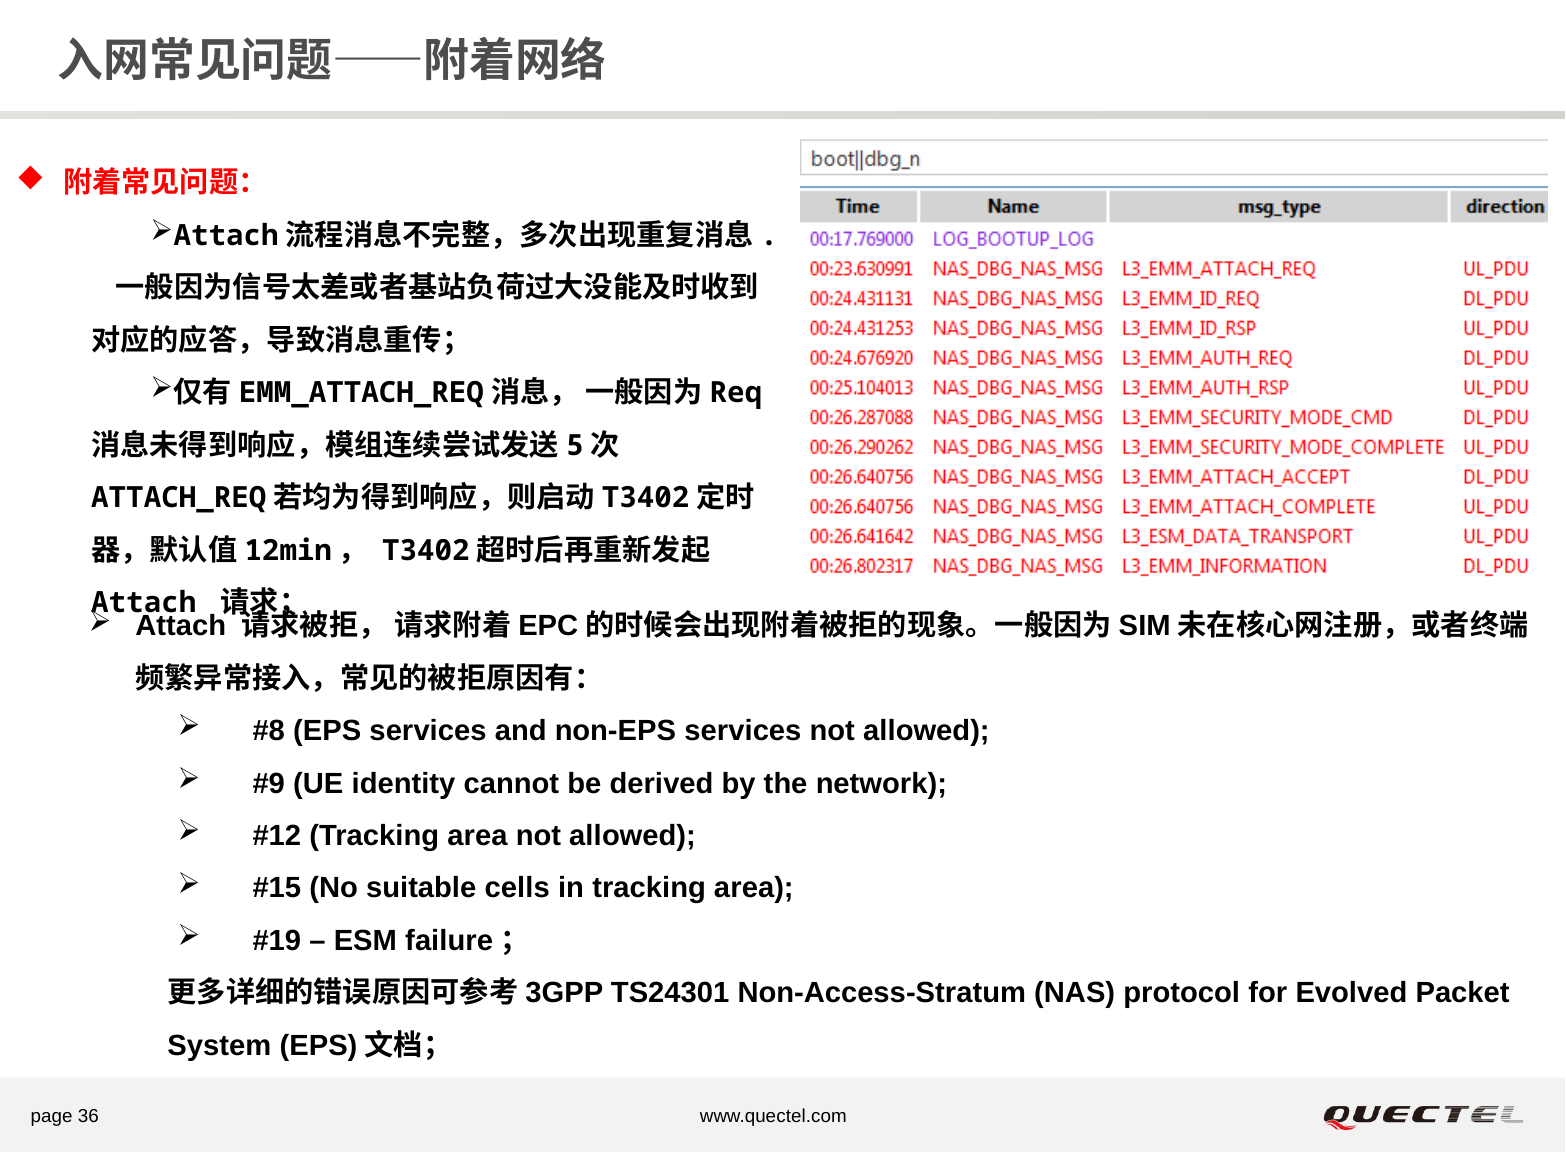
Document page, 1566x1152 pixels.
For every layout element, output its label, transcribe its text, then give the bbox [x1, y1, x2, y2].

picture [1314, 1095, 1526, 1136]
picture [799, 138, 1548, 585]
title 入网常见问题——附着网络 [57, 36, 667, 89]
text_box 附着常见问题： Attach流程消息不完整，多次出现重复消息. 一般因为信号太差或者基站负荷过大没能及时收到对应的应答，导致消息重传； 仅有EMM_ATTACH_REQ消息， 一般因为Req消息未得到响应，模组连续尝试发送5次ATTACH_REQ若均为得到响应，则启动T3402定时器，默认值12min， T3402超时后再重新发起Attach 请求； [1, 138, 798, 626]
text_box Attach 请求被拒， 请求附着EPC的时候会出现附着被拒的现象。一般因为SIM未在核心网注册，或者终端频繁异常接入，常见的被拒原因有： #8 (EPS services and non-EPS services not allowed); #9 (UE identity cannot be derived by the network); #12 (Tracking area not allowed); #15 (No suitable cells in tracking area); #19 – ESM failure； 更多详细的错误原因可参考3GPP TS24301 Non-Access-Stratum (NAS) protocol for Evolved Packet System (EPS)文档； [73, 581, 1548, 1069]
